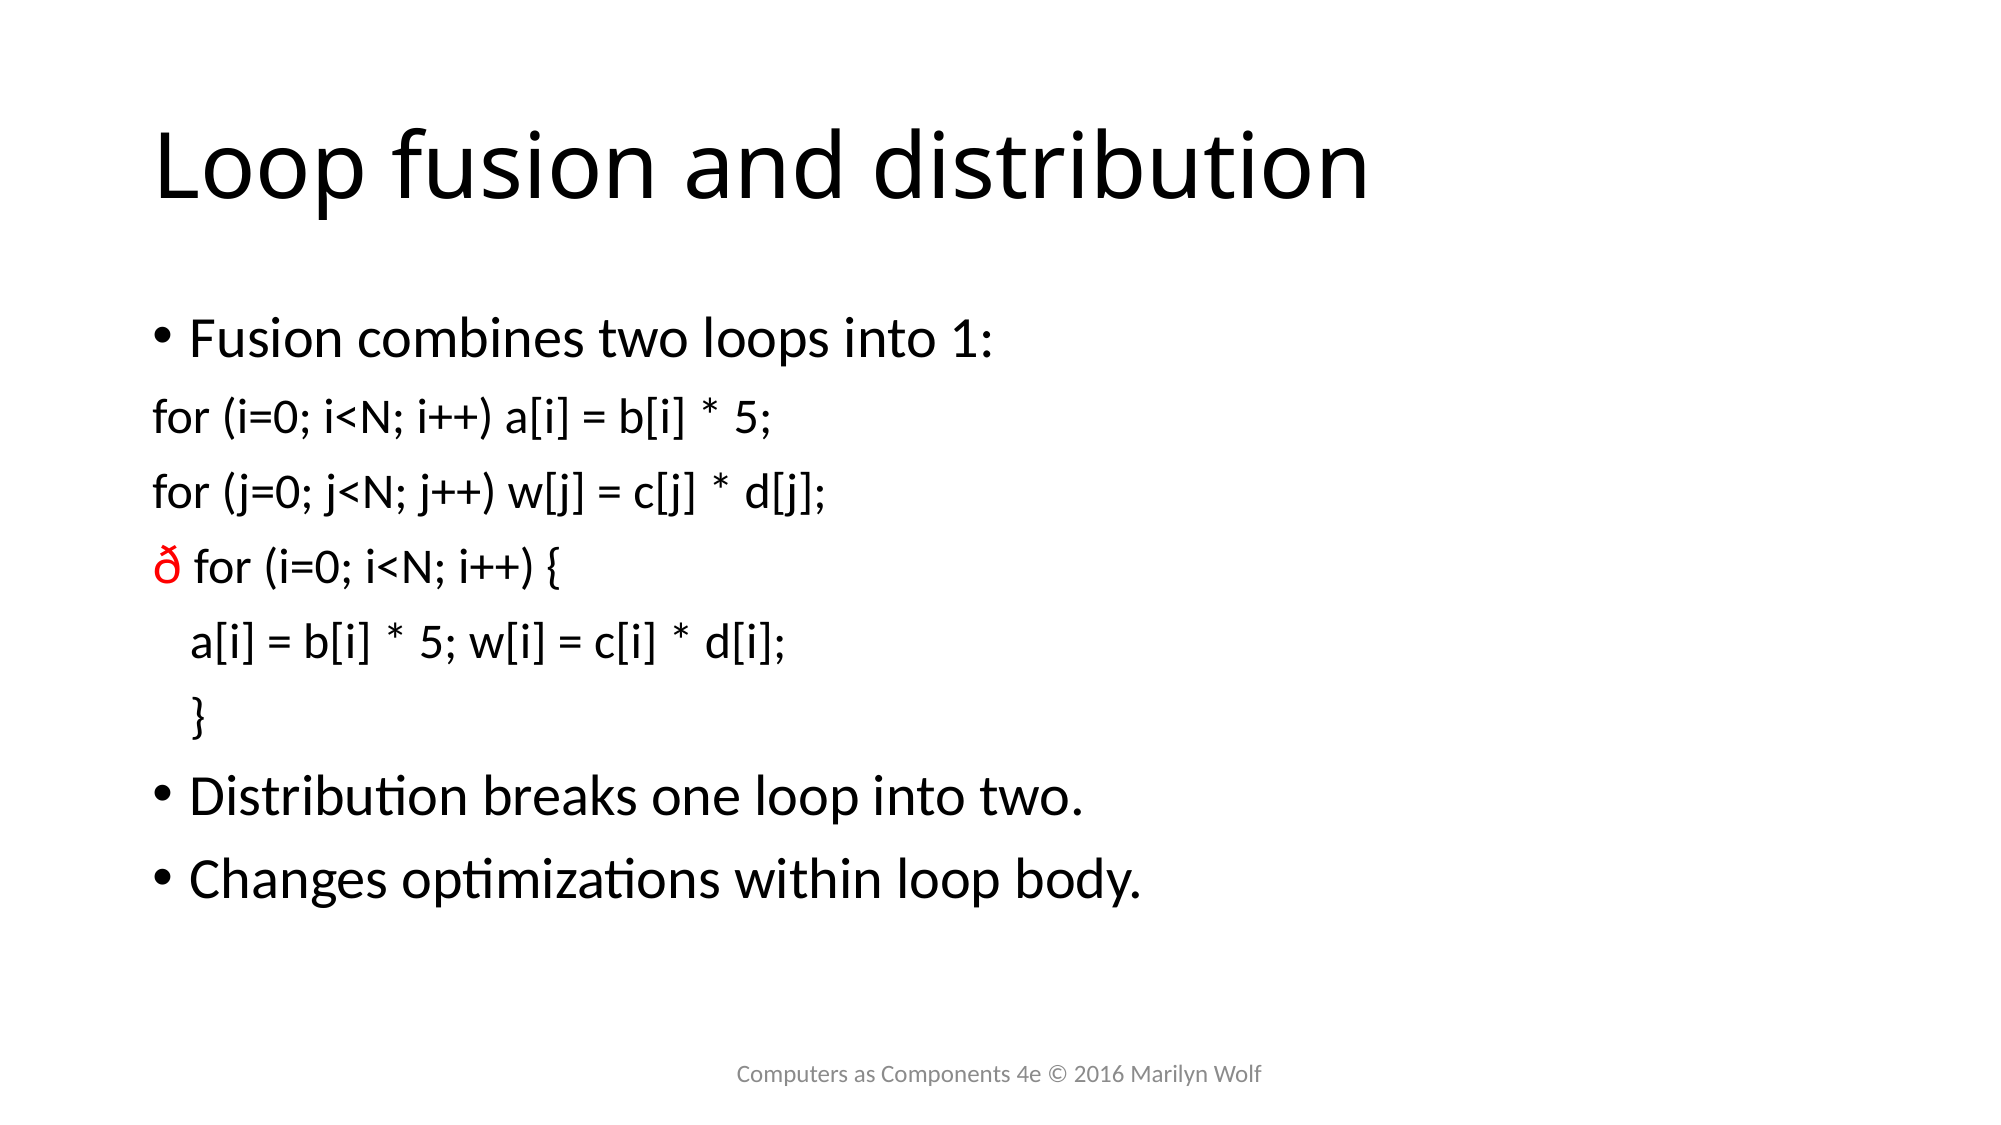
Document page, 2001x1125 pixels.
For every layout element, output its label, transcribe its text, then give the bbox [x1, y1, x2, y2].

title Loop fusion and distribution [137, 59, 1863, 278]
footer Computers as Components 4e © 2016 Marilyn Wolf [662, 1042, 1338, 1103]
list Fusion combines two loops into 1: for (i=0; i<N; i++) a[i] = b[i] * 5; for (j=0; j<N; j++) w[j] = c[j] * d[j]; ð for (i=0; i<N; i++) { a[i] = b[i] * 5; w[i] = c[i] * d[i]; } Distribution breaks one loop into two. Changes optimizations within loop body. [137, 299, 1863, 1014]
